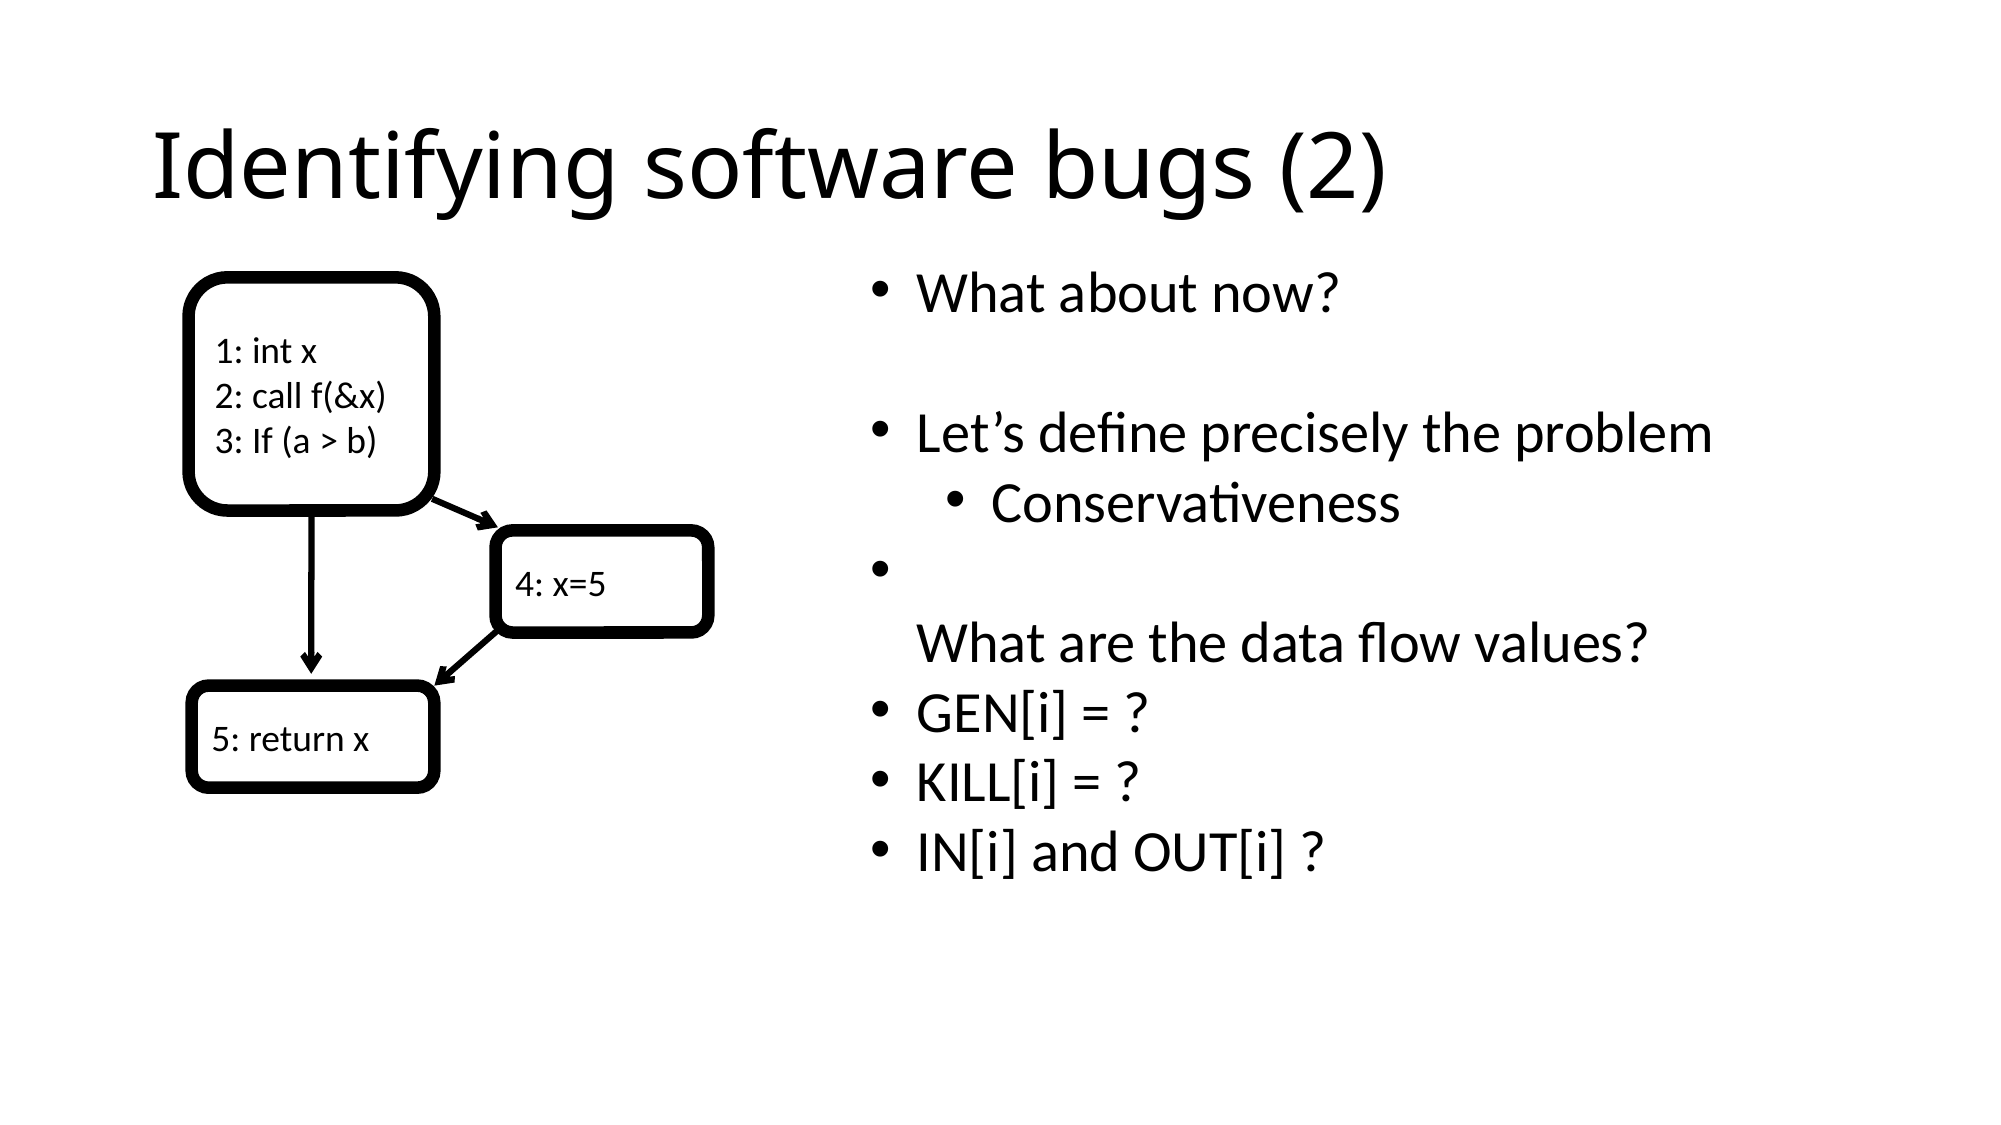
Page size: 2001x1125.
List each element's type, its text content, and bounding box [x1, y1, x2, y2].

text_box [432, 498, 498, 528]
text_box 4: x=5 [494, 529, 710, 634]
title Identifying software bugs (2) [137, 59, 1863, 278]
text_box What about now? Let’s define precisely the problem Conservativeness What are the data flow values? GEN[i] = ? KILL[i] = ? IN[i] and OUT[i] ? [855, 246, 1730, 891]
text_box 5: return x [190, 684, 436, 789]
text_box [434, 628, 501, 686]
text_box 1: int x 2: call f(&x) 3: If (a > b) [187, 276, 436, 512]
